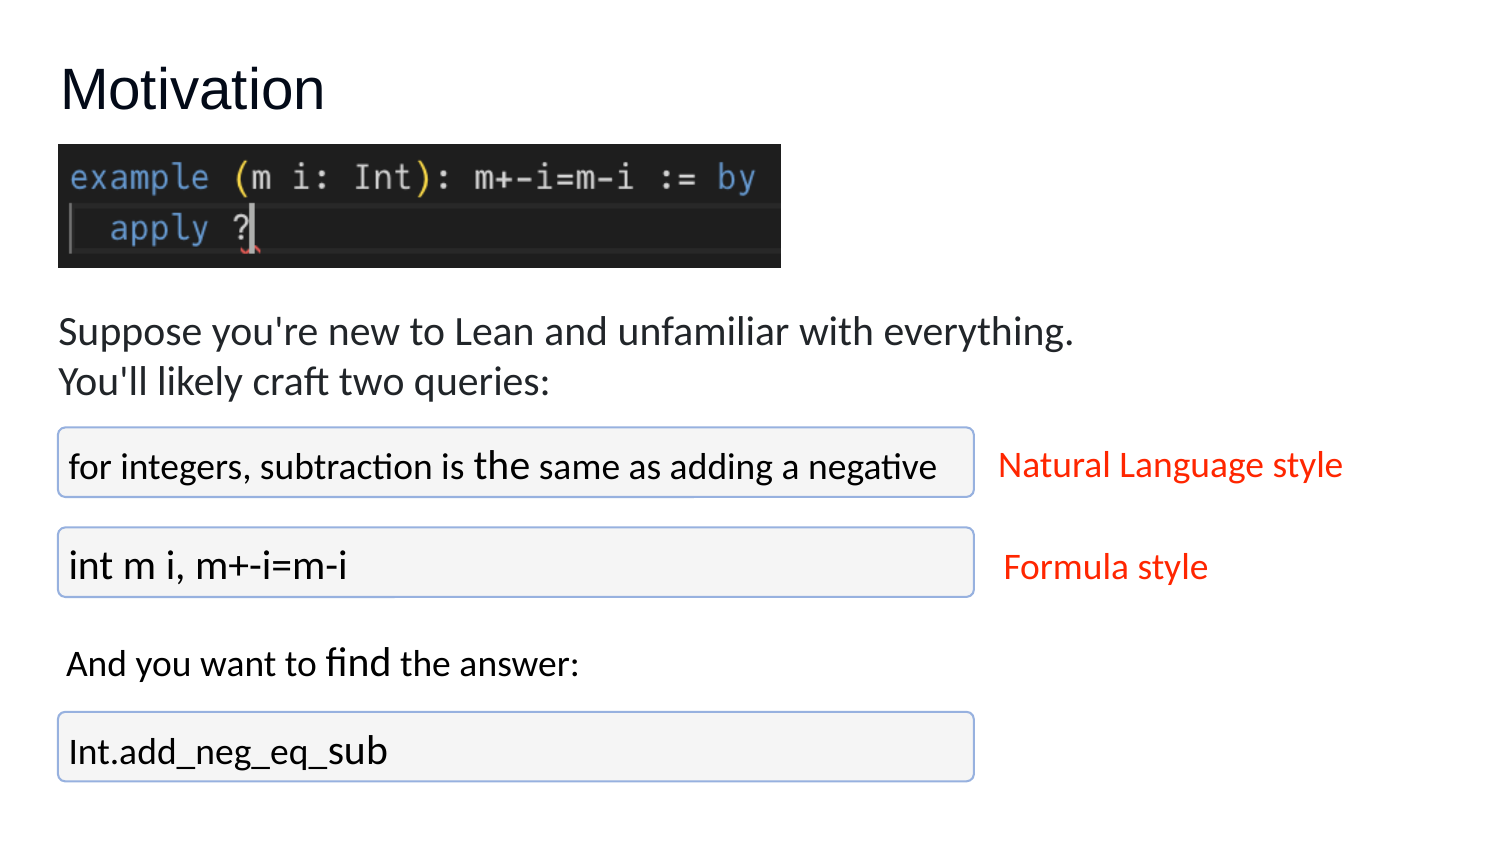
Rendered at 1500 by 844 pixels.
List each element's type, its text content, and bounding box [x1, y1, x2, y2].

text_box Natural Language style [990, 432, 1352, 493]
text_box Formula style [996, 534, 1217, 595]
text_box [57, 527, 975, 598]
text_box Motivation [52, 43, 1448, 129]
text_box And you want to find the answer: [58, 627, 588, 693]
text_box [57, 427, 975, 498]
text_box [57, 711, 975, 782]
text_box Suppose you're new to Lean and unfamiliar with everything. You'll likely craft two queries: [50, 296, 1083, 412]
picture [58, 144, 781, 269]
